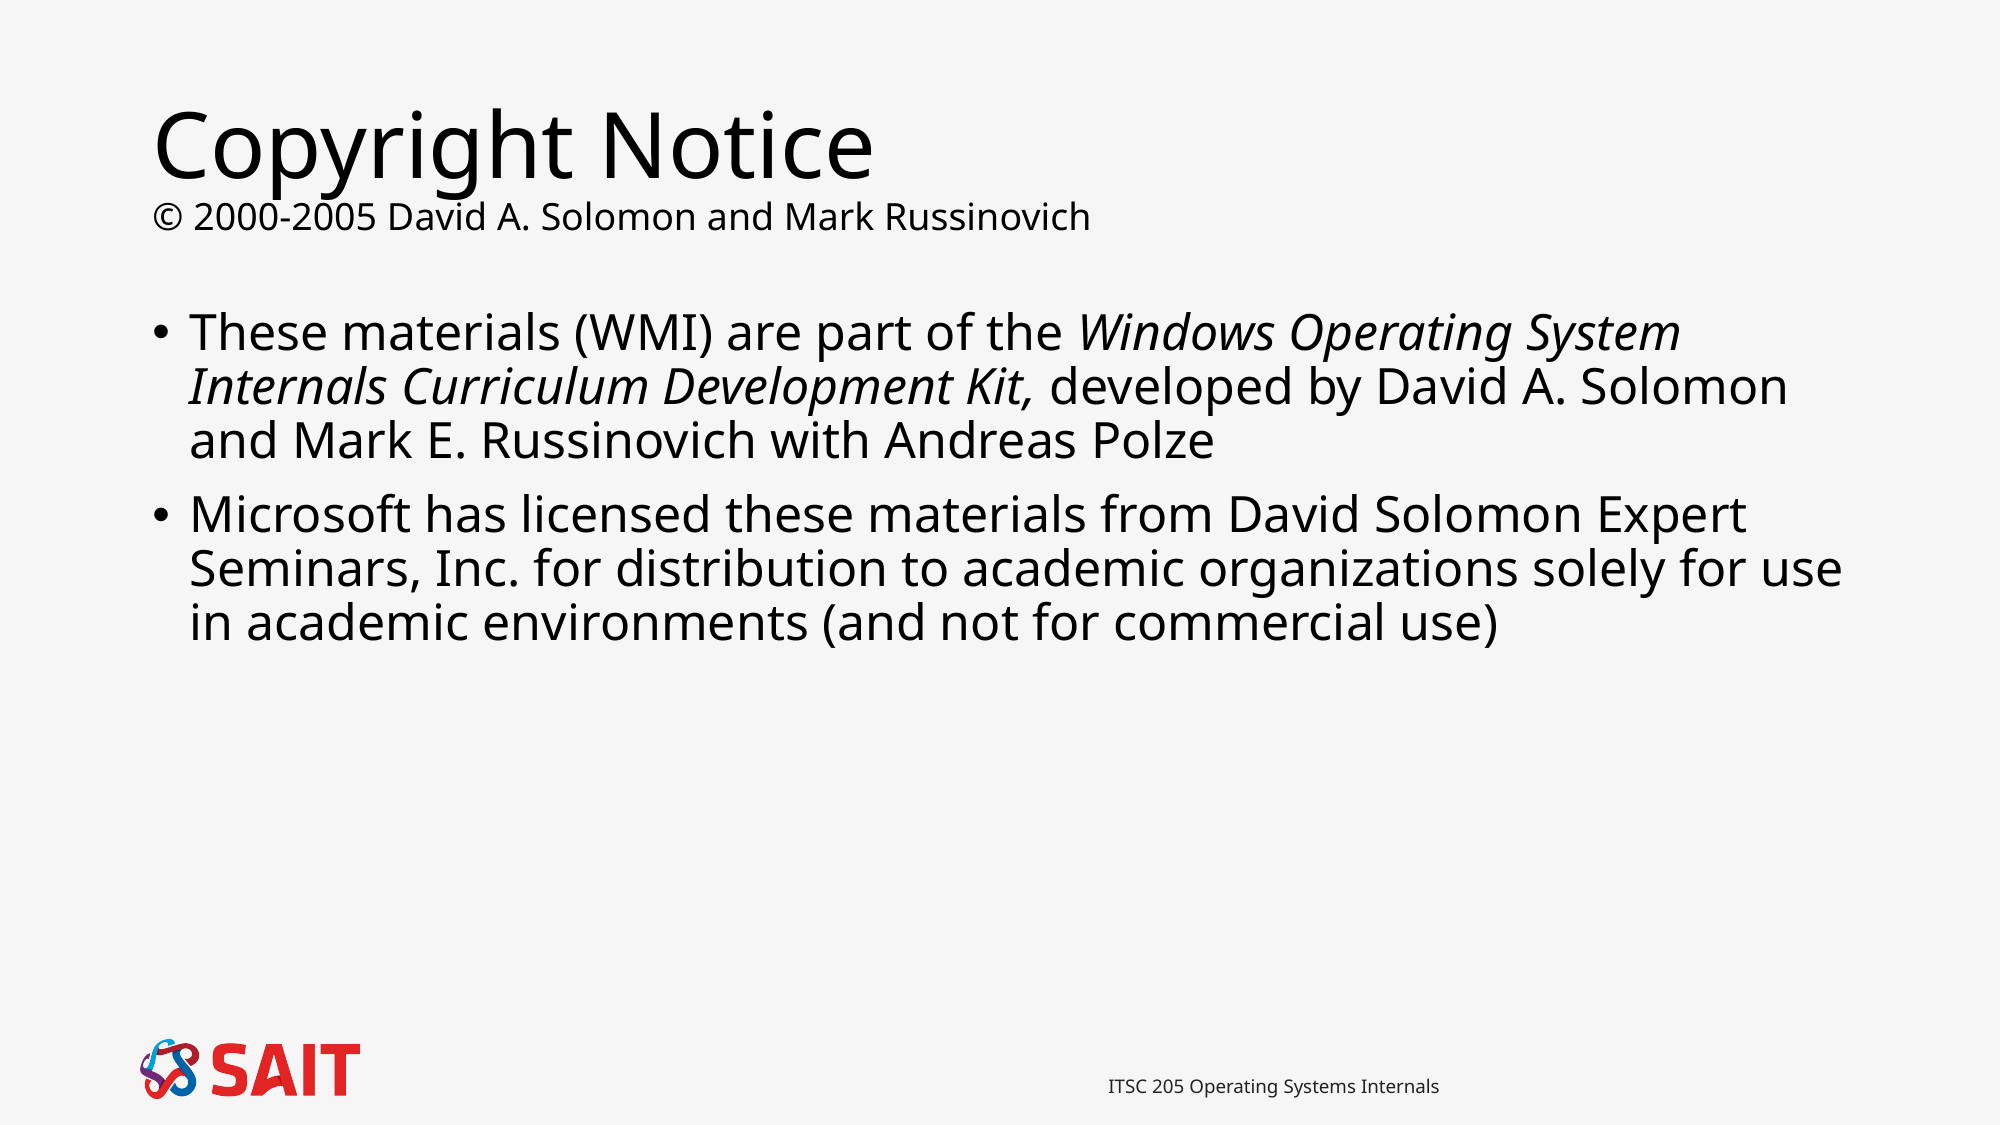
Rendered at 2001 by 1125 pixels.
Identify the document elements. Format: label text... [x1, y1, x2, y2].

footer ITSC 205 Operating Systems Internals [858, 1048, 1690, 1109]
list These materials (WMI) are part of the Windows Operating System Internals Curriculum Development Kit, developed by David A. Solomon and Mark E. Russinovich with Andreas Polze Microsoft has licensed these materials from David Solomon Expert Seminars, Inc. for distribution to academic organizations solely for use in academic environments (and not for commercial use) [137, 299, 1863, 1014]
picture [114, 1013, 386, 1125]
title Copyright Notice © 2000-2005 David A. Solomon and Mark Russinovich [137, 59, 1863, 278]
